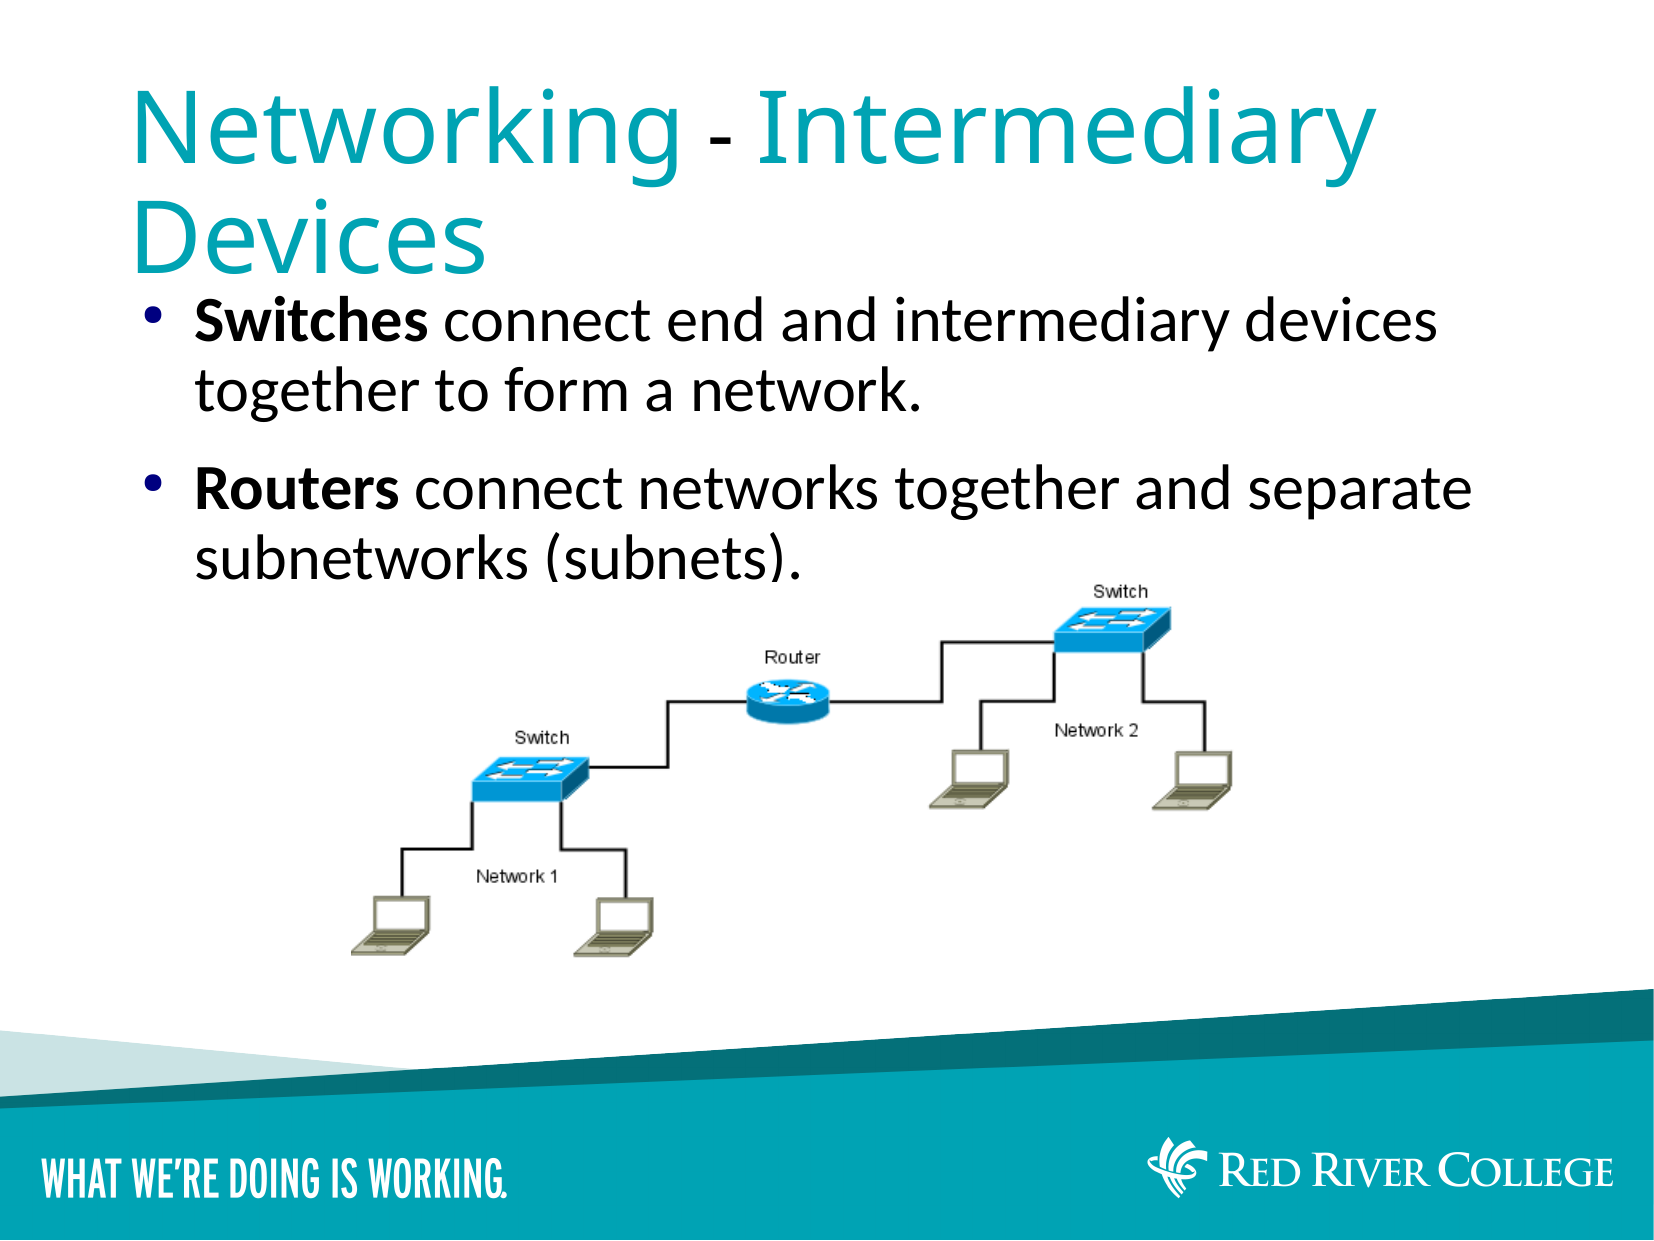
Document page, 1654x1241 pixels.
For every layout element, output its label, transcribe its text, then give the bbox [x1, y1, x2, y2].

list Switches connect end and intermediary devices together to form a network. Routers connect networks together and separate subnetworks (subnets). [108, 278, 1536, 1066]
picture [0, 0, 1654, 1240]
title Networking - Intermediary Devices [113, 66, 1540, 306]
